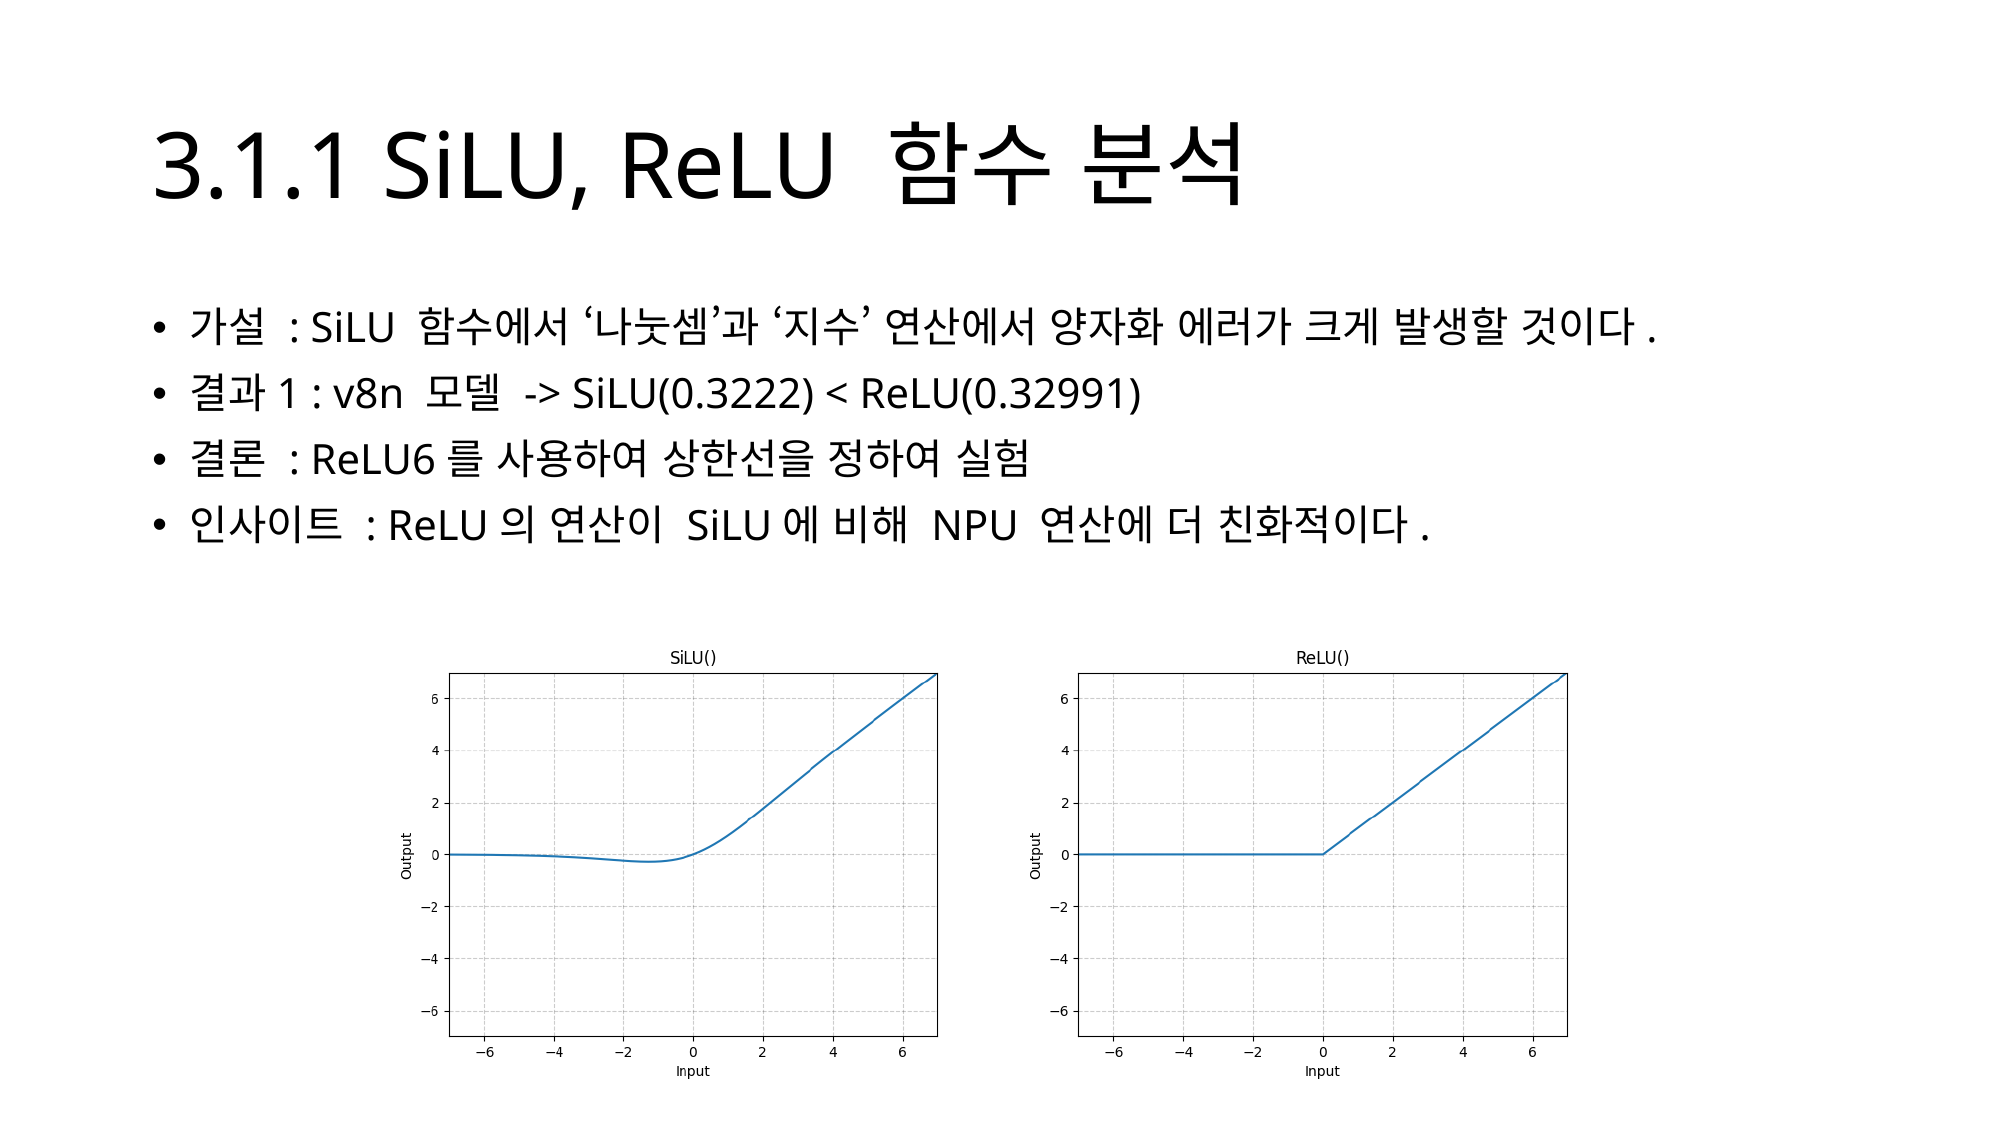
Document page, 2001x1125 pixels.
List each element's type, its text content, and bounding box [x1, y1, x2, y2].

picture [370, 615, 1581, 1089]
title 3.1.1 SiLU, ReLU 함수 분석 [137, 59, 1863, 278]
list 가설 : SiLU 함수에서 ‘나눗셈’과 ‘지수’ 연산에서 양자화 에러가 크게 발생할 것이다. 결과1 : v8n 모델 -> SiLU(0.3222) < ReLU(0.32991) 결론 : ReLU6를 사용하여 상한선을 정하여 실험 인사이트 : ReLU의 연산이 SiLU에 비해 NPU 연산에 더 친화적이다. [137, 299, 1863, 1014]
